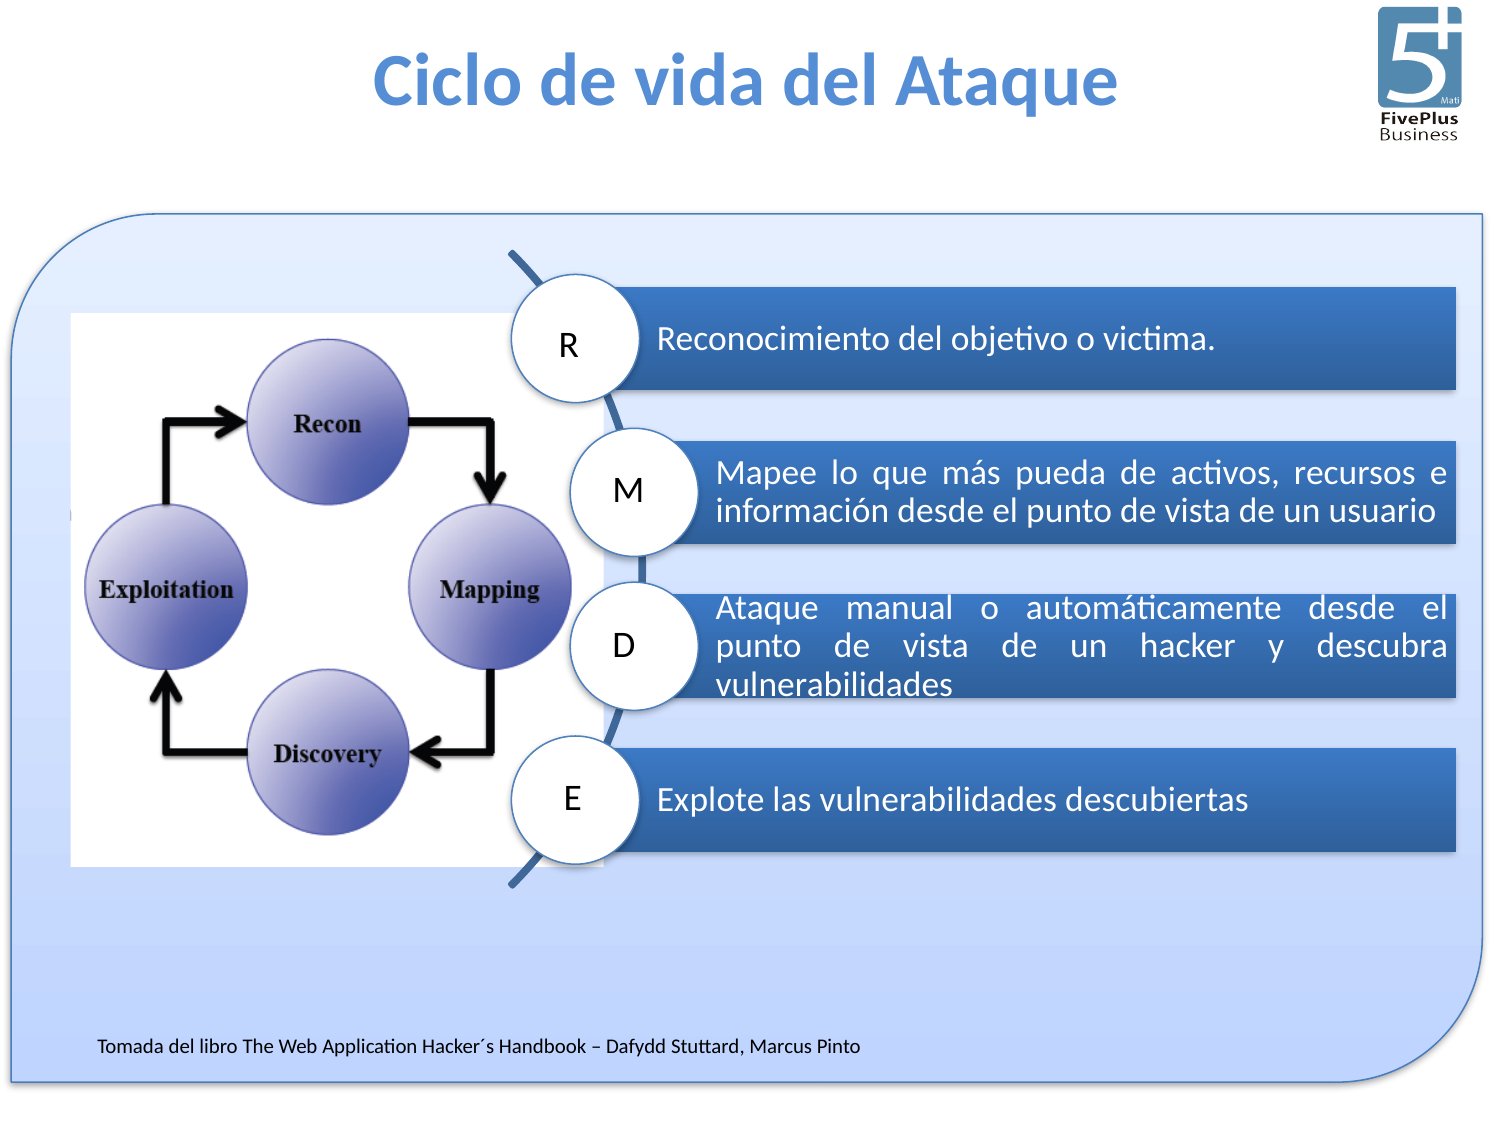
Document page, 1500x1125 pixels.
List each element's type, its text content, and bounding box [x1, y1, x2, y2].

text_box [499, 235, 1466, 903]
text_box [10, 213, 1484, 1083]
text_box Tomada del libro The Web Application Hacker´s Handbook – Dafydd Stuttard, Marcus Pinto [82, 1025, 1428, 1065]
text_box Ciclo de vida del Ataque [88, 22, 1372, 128]
picture [70, 312, 499, 867]
picture [1377, 1, 1466, 145]
